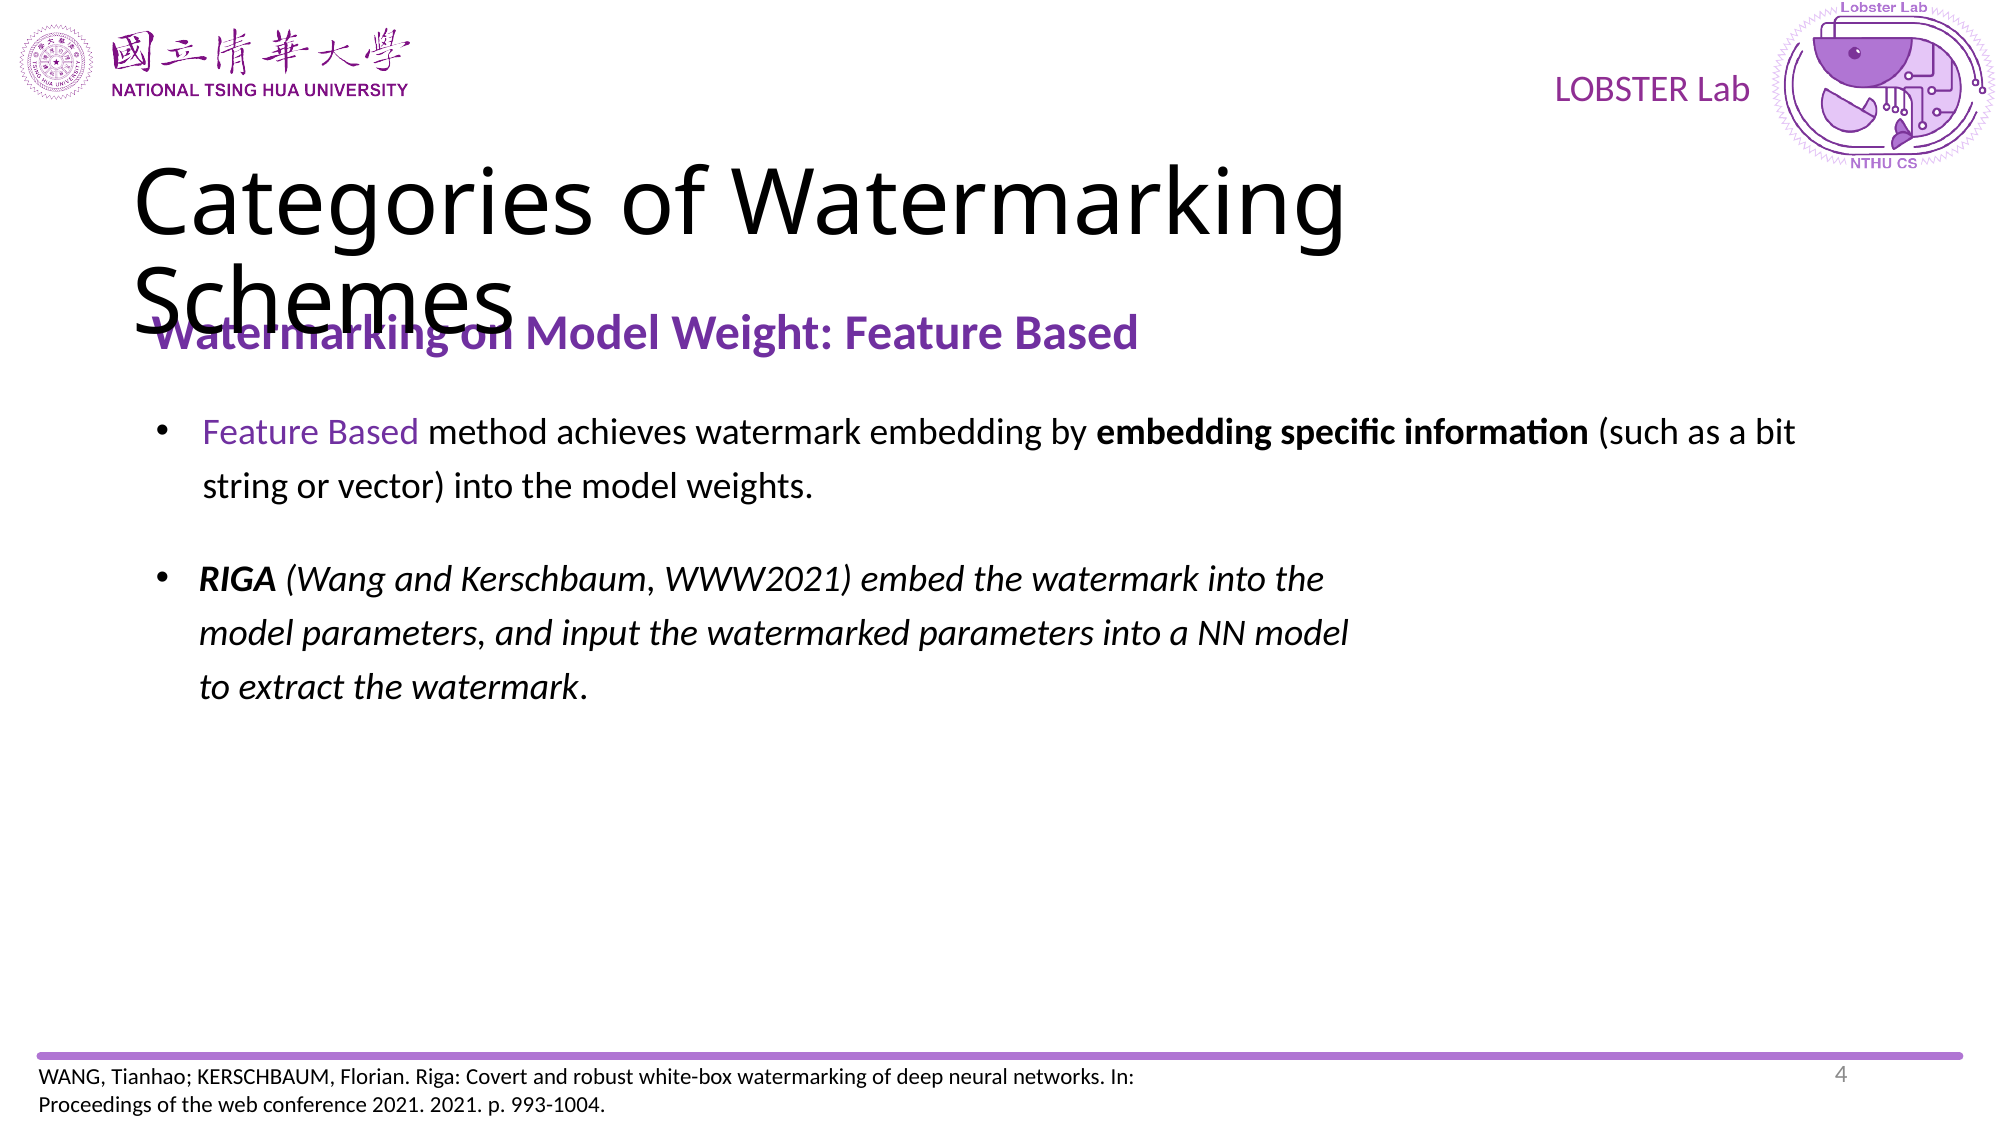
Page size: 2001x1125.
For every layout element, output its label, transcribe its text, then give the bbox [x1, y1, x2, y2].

text_box Categories of Watermarking Schemes [117, 148, 1640, 361]
picture [19, 24, 410, 100]
text_box Watermarking on Model Weight: Feature Based Feature Based method achieves watermark embedding by embedding specific information (such as a bit string or vector) into the model weights. RIGA (Wang and Kerschbaum, WWW2021) embed the watermark into the model parameters, and input the watermarked parameters into a NN model to extract the watermark. [136, 279, 1945, 1015]
text_box WANG, Tianhao; KERSCHBAUM, Florian. Riga: Covert and robust white-box watermarking of deep neural networks. In: Proceedings of the web conference 2021. 2021. p. 993-1004. [23, 1054, 1235, 1124]
picture [1767, 0, 2000, 173]
slide_number 4 [1412, 1042, 1863, 1103]
